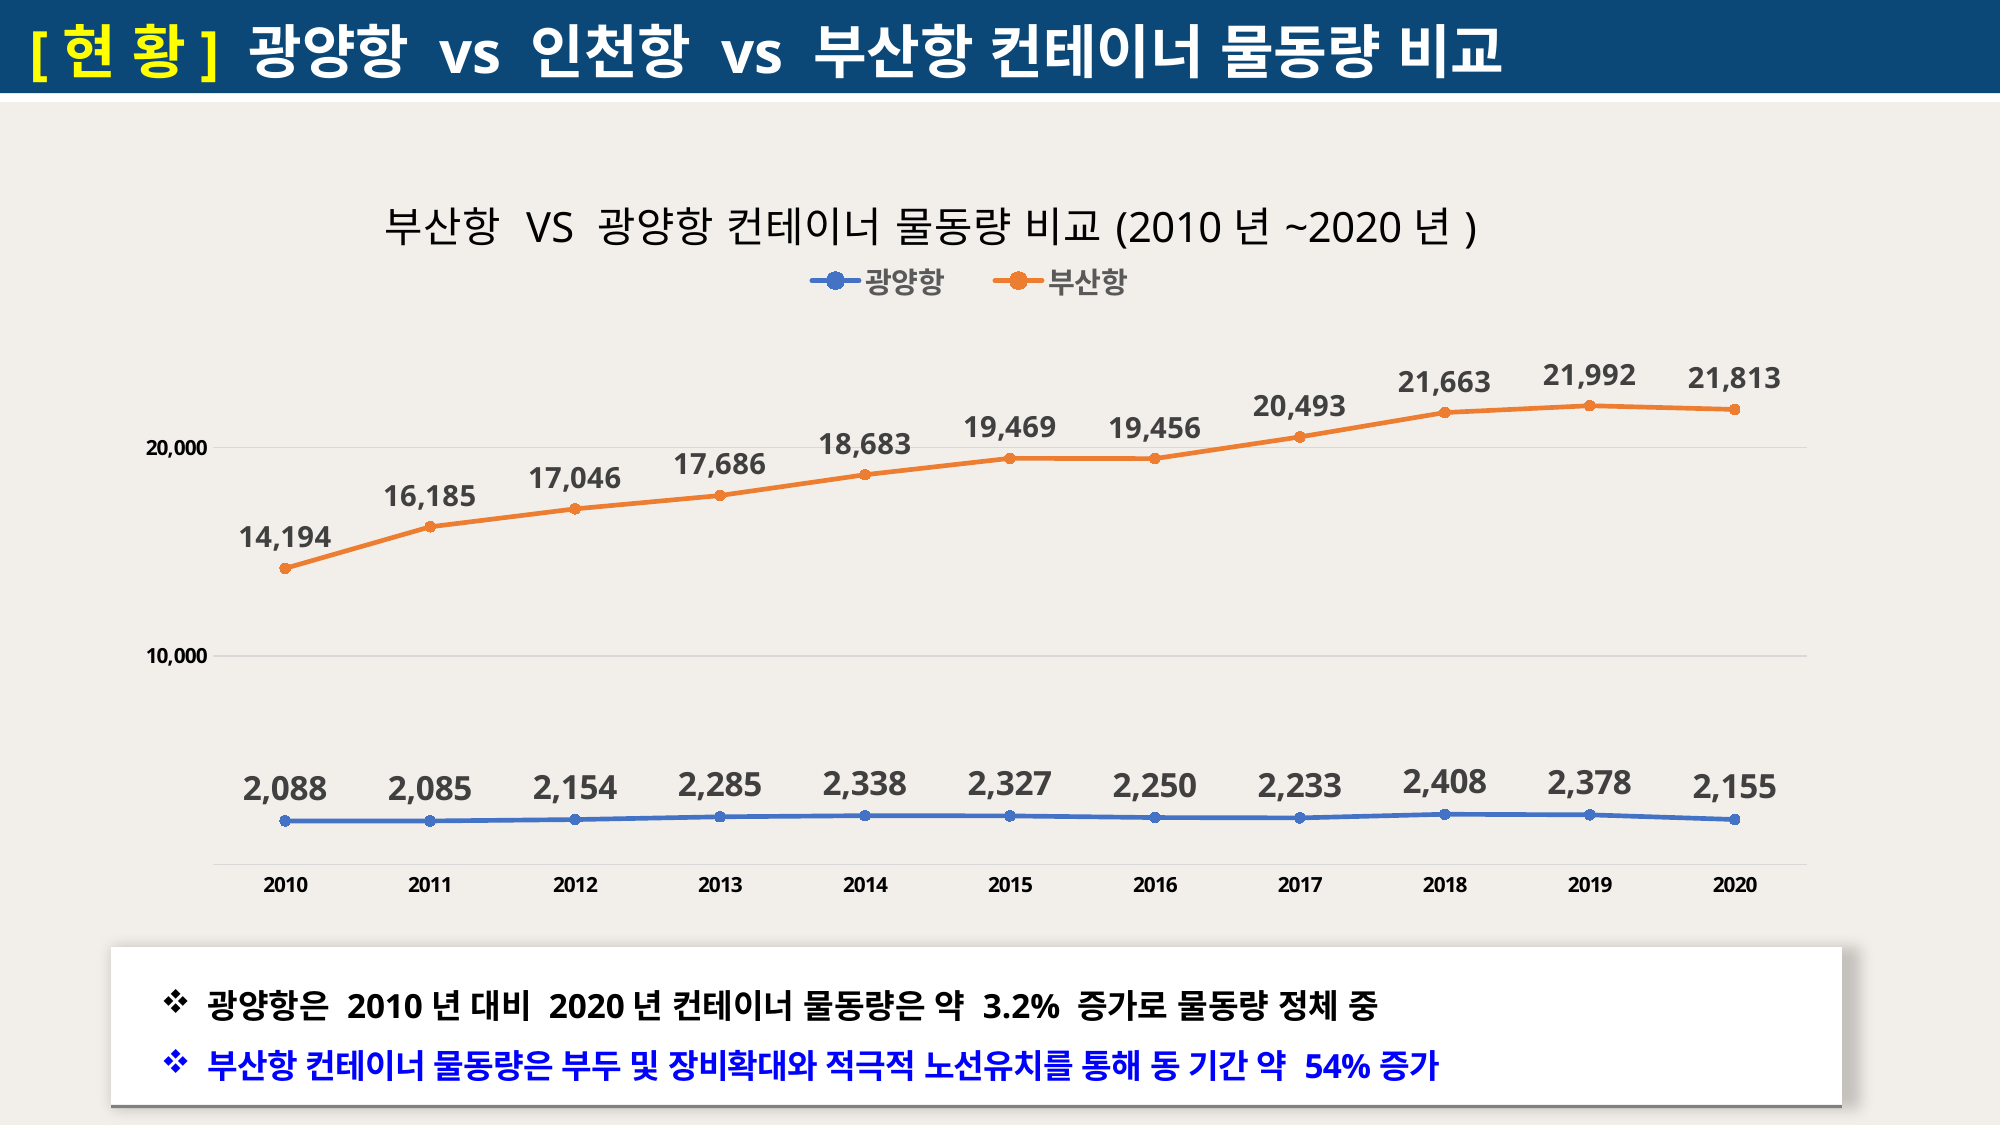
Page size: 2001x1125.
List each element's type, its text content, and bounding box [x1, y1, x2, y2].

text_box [111, 947, 1842, 1109]
text_box [현 황] 광양항 vs 인천항 vs 부산항 컨테이너 물동량 비교 [14, 7, 1643, 93]
chart [111, 110, 1842, 915]
text_box [0, 0, 2000, 94]
